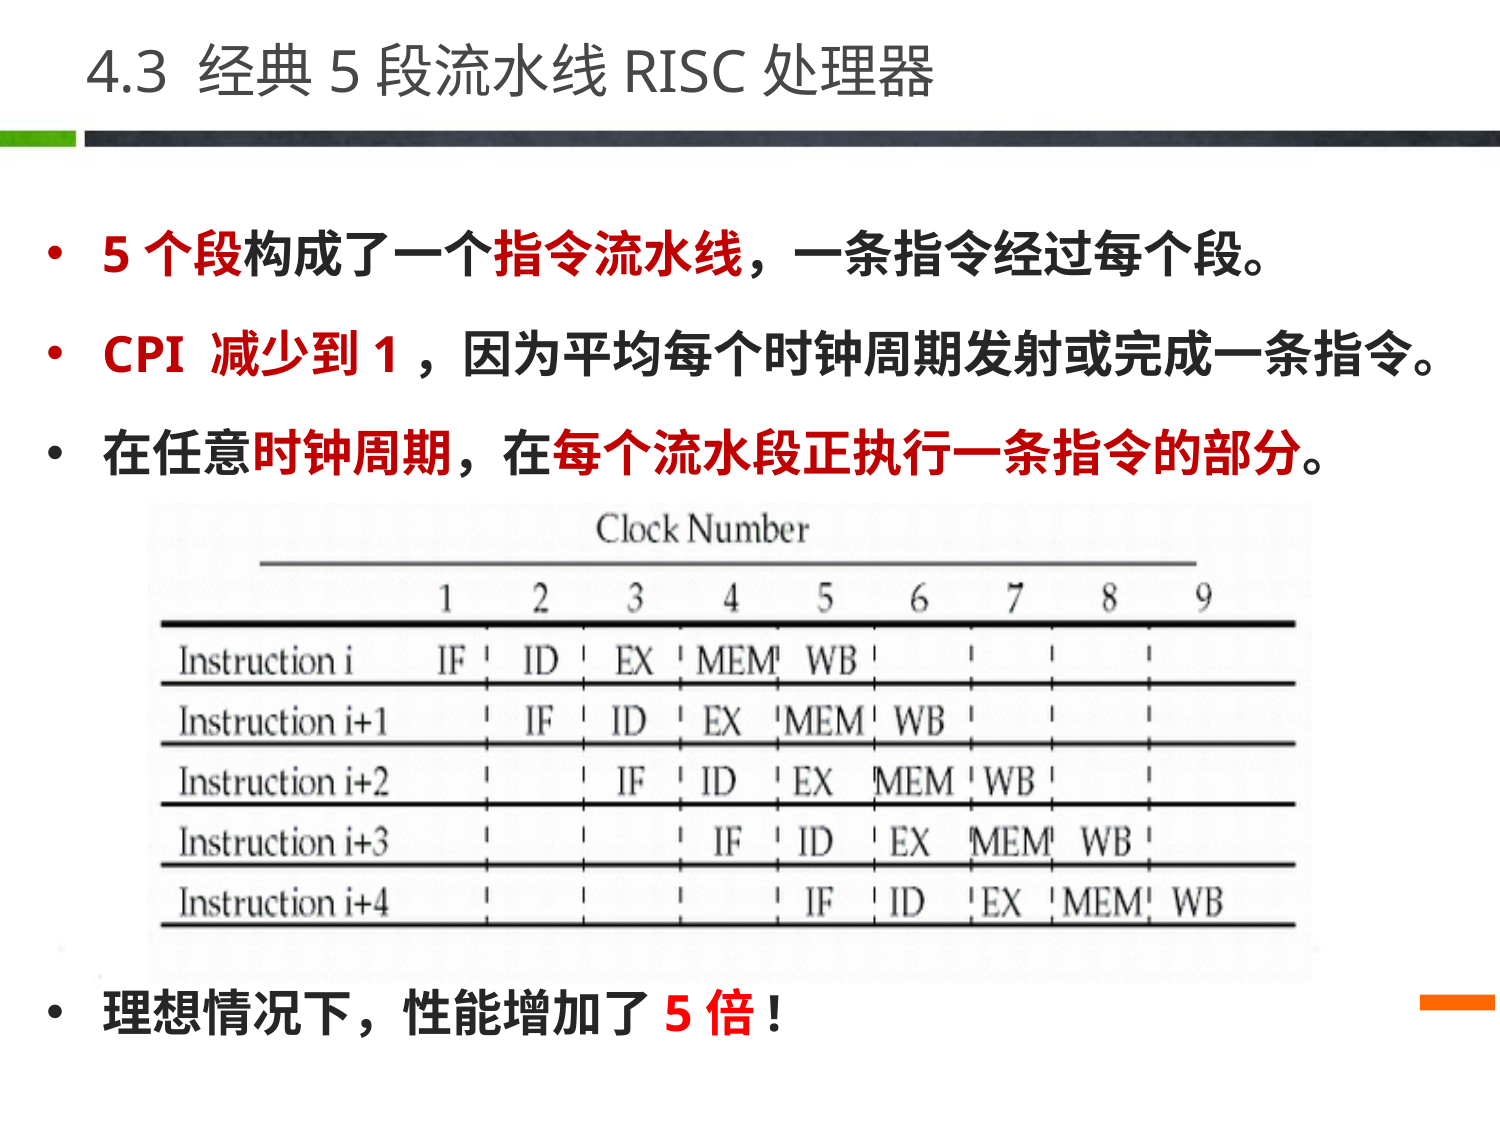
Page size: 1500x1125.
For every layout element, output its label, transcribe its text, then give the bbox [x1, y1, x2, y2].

list 5个段构成了一个指令流水线，一条指令经过每个段。 CPI 减少到1，因为平均每个时钟周期发射或完成一条指令。 在任意时钟周期，在每个流水段正执行一条指令的部分。 理想情况下，性能增加了5倍! [31, 184, 1491, 1071]
picture [0, 0, 1500, 1125]
title 4.3 经典5段流水线RISC处理器 [71, 12, 1450, 125]
